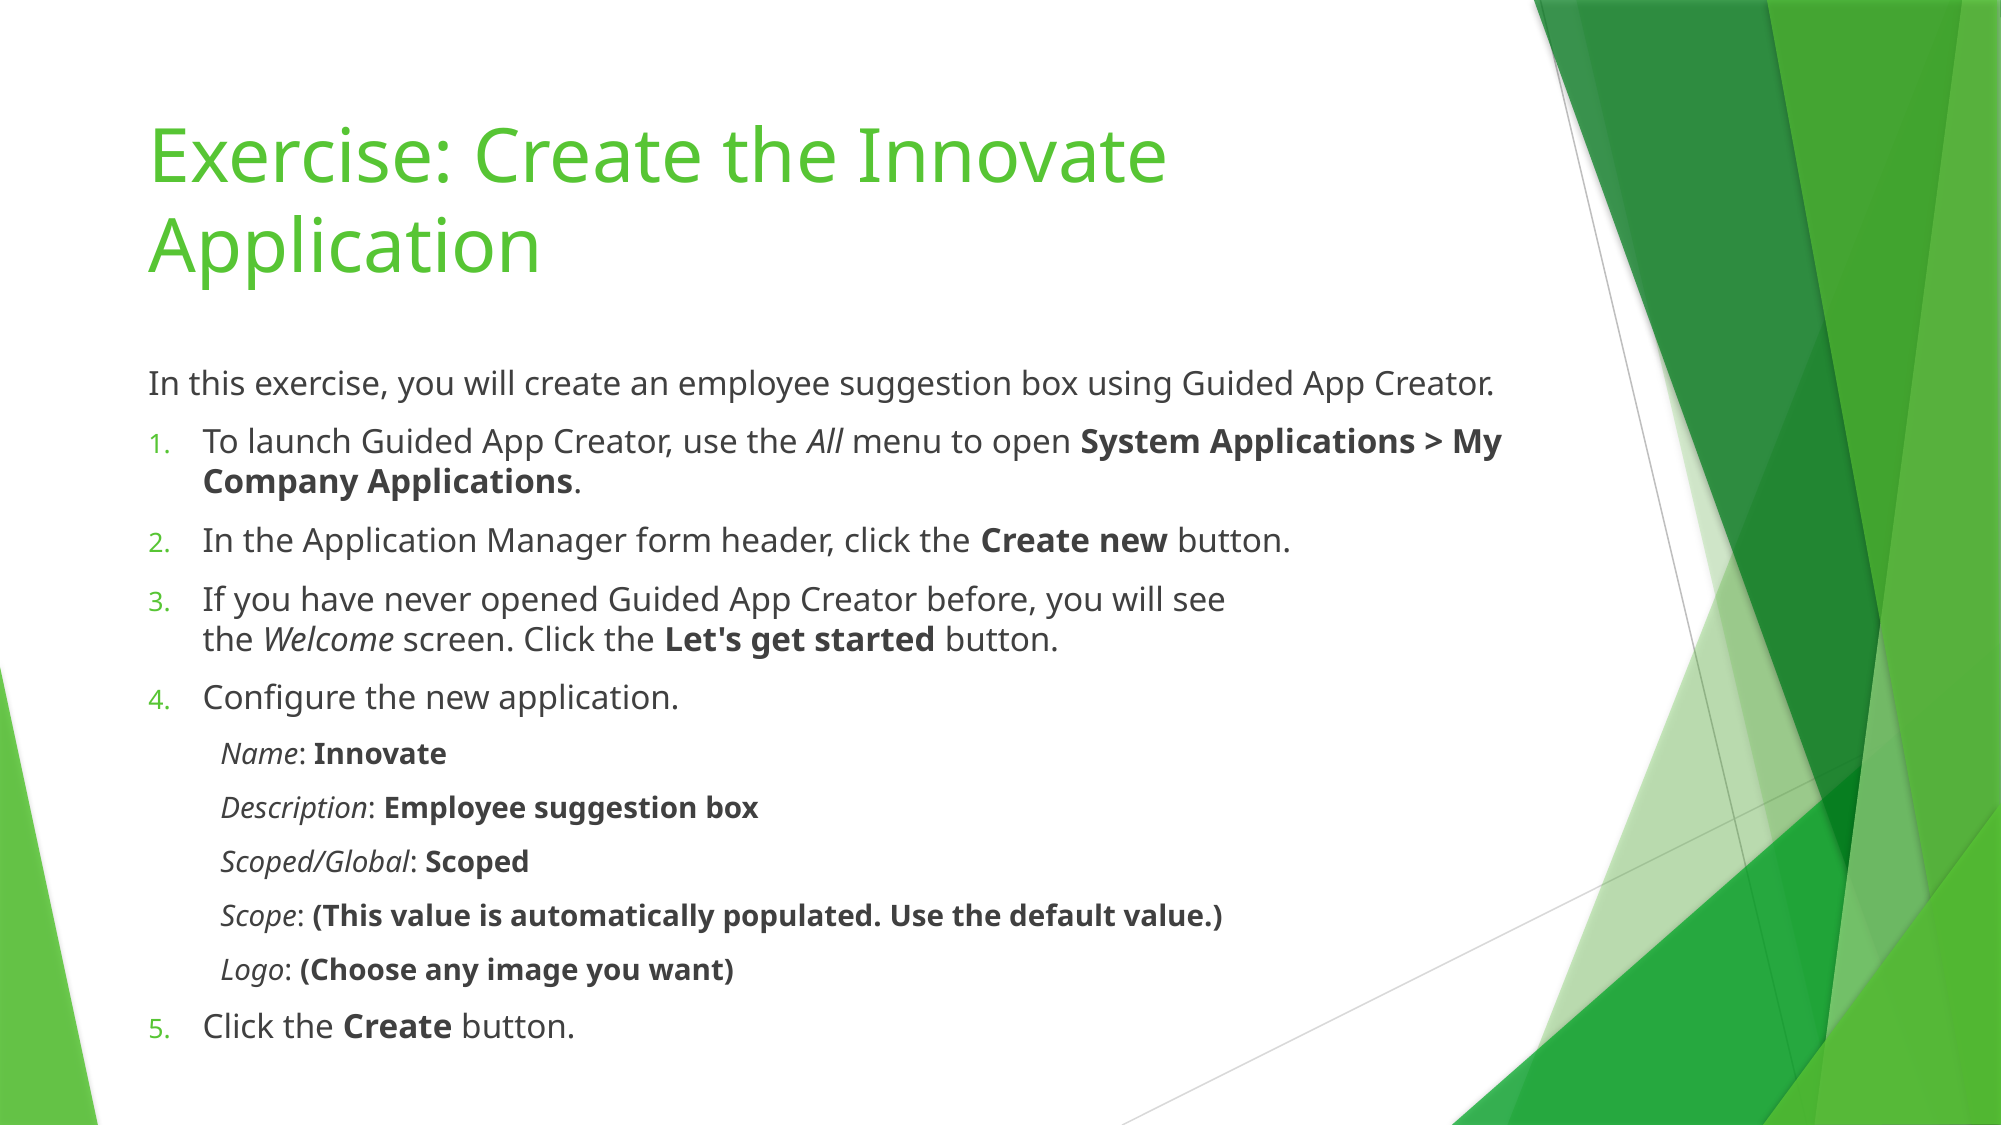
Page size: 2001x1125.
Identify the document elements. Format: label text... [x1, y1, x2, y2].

title Exercise: Create the Innovate Application [133, 99, 1522, 317]
list In this exercise, you will create an employee suggestion box using Guided App Creator. To launch Guided App Creator, use the All menu to open System Applications > My Company Applications. In the Application Manager form header, click the Create new button. If you have never opened Guided App Creator before, you will see the Welcome screen. Click the Let's get started button. Configure the new application. Name: Innovate Description: Employee suggestion box Scoped/Global: Scoped Scope: (This value is automatically populated. Use the default value.) Logo: (Choose any image you want) Click the Create button. [133, 354, 1522, 1065]
